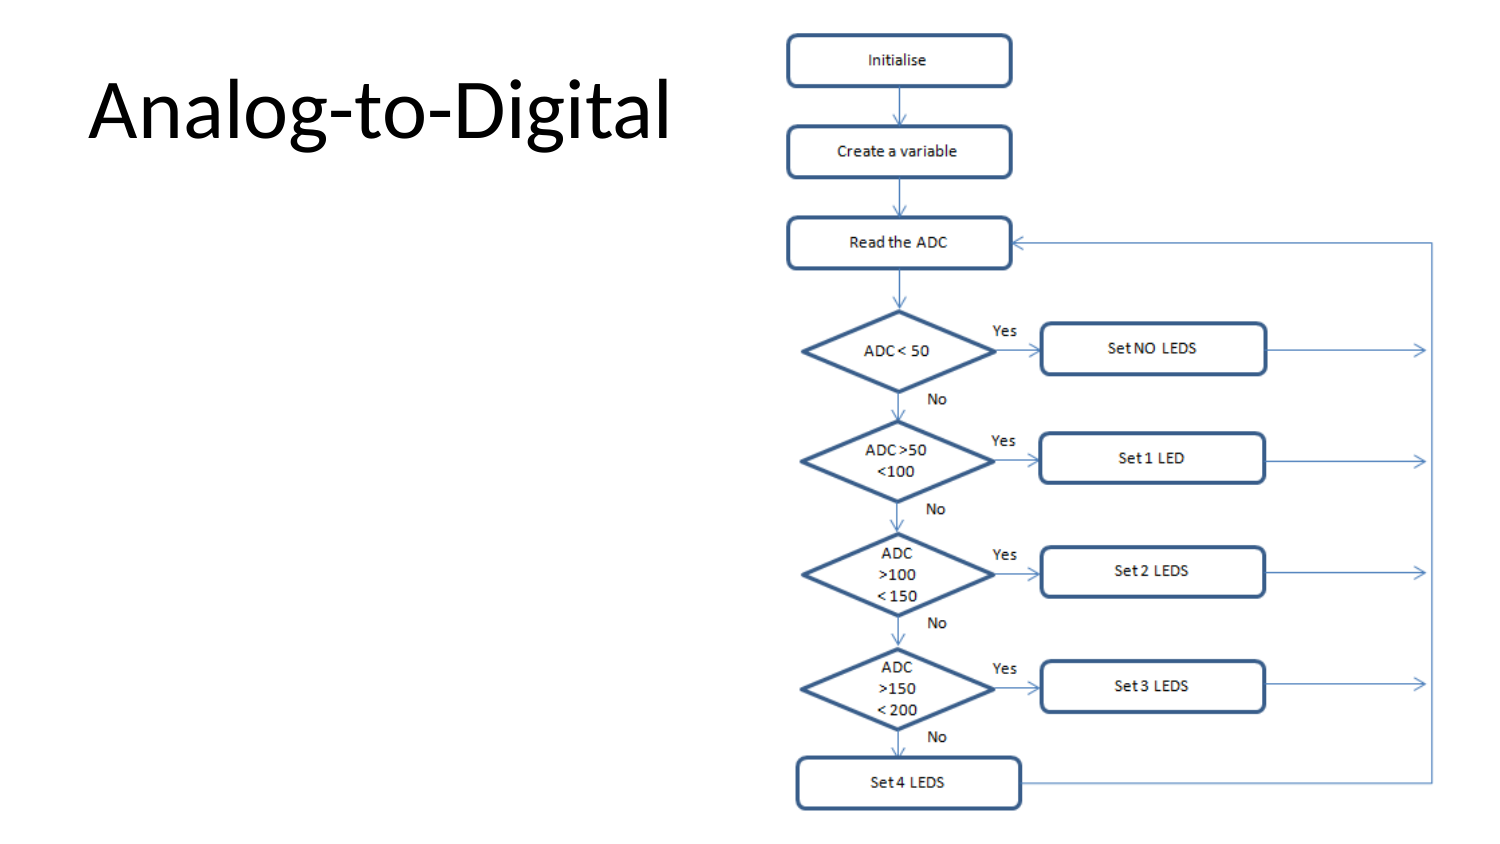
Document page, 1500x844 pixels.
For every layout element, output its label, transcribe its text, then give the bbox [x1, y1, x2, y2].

picture [785, 31, 1438, 812]
title Analog-to-Digital [75, 33, 782, 175]
